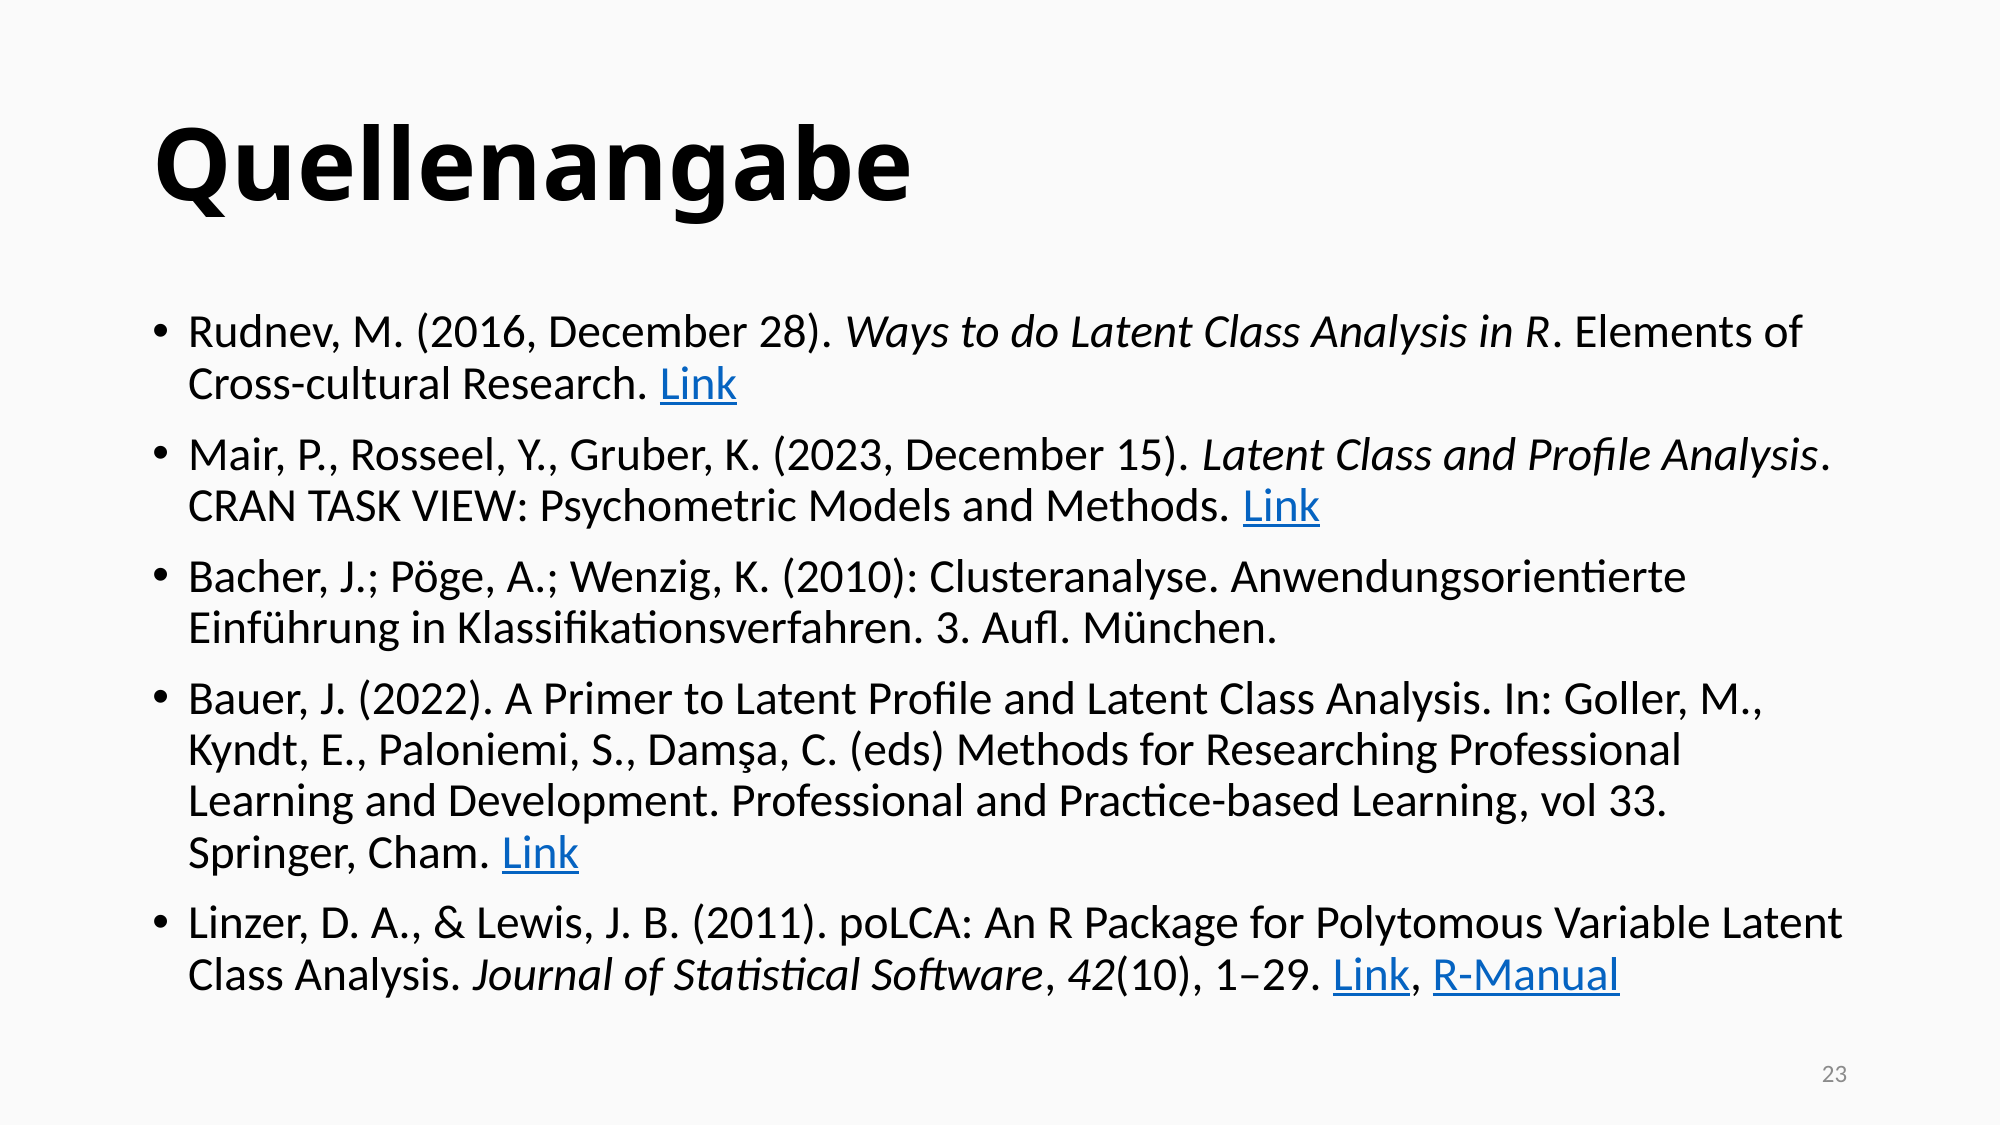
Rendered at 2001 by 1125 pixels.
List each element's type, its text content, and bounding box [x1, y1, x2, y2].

list Rudnev, M. (2016, December 28). Ways to do Latent Class Analysis in R. Elements of Cross-cultural Research. Link Mair, P., Rosseel, Y., Gruber, K. (2023, December 15). Latent Class and Profile Analysis. CRAN TASK VIEW: Psychometric Models and Methods. Link Bacher, J.; Pöge, A.; Wenzig, K. (2010): Clusteranalyse. Anwendungsorientierte Einführung in Klassifikationsverfahren. 3. Aufl. München. Bauer, J. (2022). A Primer to Latent Profile and Latent Class Analysis. In: Goller, M., Kyndt, E., Paloniemi, S., Damşa, C. (eds) Methods for Researching Professional Learning and Development. Professional and Practice-based Learning, vol 33. Springer, Cham. Link Linzer, D. A., & Lewis, J. B. (2011). poLCA: An R Package for Polytomous Variable Latent Class Analysis. Journal of Statistical Software, 42(10), 1–29. Link, R-Manual [137, 299, 1863, 1014]
title Quellenangabe [137, 59, 1863, 278]
slide_number 23 [1412, 1042, 1863, 1103]
